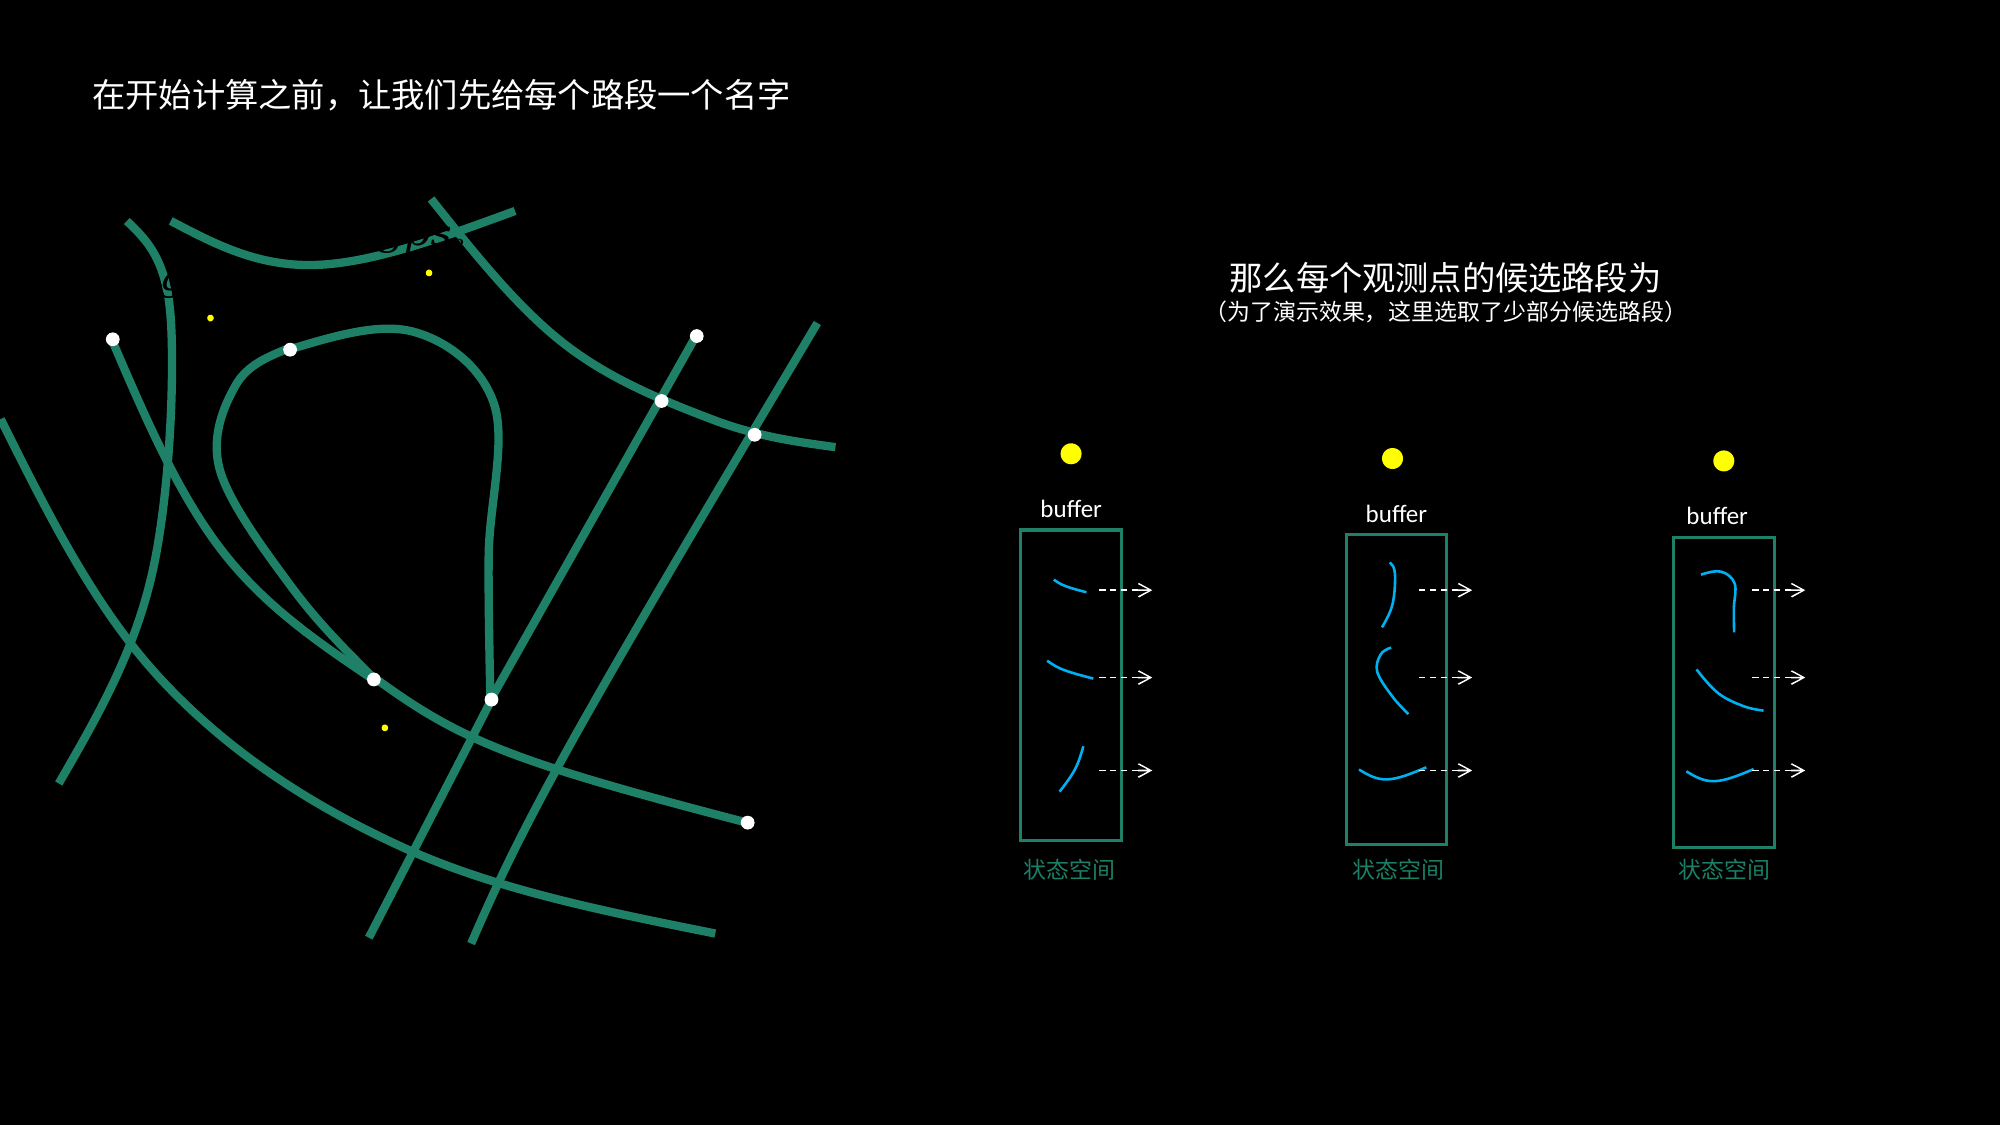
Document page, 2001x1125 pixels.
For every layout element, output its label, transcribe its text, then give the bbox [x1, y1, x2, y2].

text_box [1059, 442, 1083, 466]
text_box [1695, 668, 1764, 712]
text_box [380, 723, 390, 733]
text_box buffer [1671, 492, 1764, 538]
text_box buffer [1350, 490, 1443, 535]
text_box [1358, 766, 1427, 781]
text_box [1020, 529, 1122, 841]
text_box 那么每个观测点的候选路段为 （为了演示效果，这里选取了少部分候选路段） [1189, 250, 1703, 333]
text_box 状态空间 [1338, 848, 1460, 891]
text_box [567, 756, 740, 822]
text_box [104, 331, 121, 348]
text_box [282, 341, 299, 358]
text_box [739, 814, 756, 831]
text_box [169, 417, 367, 676]
text_box [1380, 446, 1405, 471]
text_box 在开始计算之前，让我们先给每个路段一个名字 [77, 66, 806, 122]
text_box [206, 313, 215, 323]
text_box [653, 393, 670, 410]
text_box [1058, 745, 1085, 793]
text_box [684, 342, 693, 355]
text_box [424, 268, 434, 278]
text_box [1700, 570, 1737, 633]
text_box [0, 418, 94, 576]
text_box [365, 671, 382, 688]
text_box [1381, 561, 1397, 628]
text_box [430, 198, 767, 432]
text_box buffer [1025, 485, 1118, 531]
text_box [746, 426, 763, 443]
text_box [1672, 536, 1775, 848]
text_box [1375, 646, 1410, 715]
text_box [754, 322, 819, 428]
text_box [1685, 768, 1755, 783]
text_box [760, 407, 836, 449]
text_box [688, 328, 705, 345]
text_box [131, 534, 536, 884]
text_box [454, 209, 516, 226]
text_box [1345, 534, 1448, 846]
text_box [57, 220, 174, 785]
text_box [504, 811, 716, 935]
text_box [1712, 449, 1736, 473]
text_box 状态空间 [1664, 848, 1786, 891]
text_box [1046, 659, 1094, 680]
text_box [483, 691, 500, 708]
text_box [463, 707, 489, 753]
text_box [470, 439, 751, 944]
text_box [494, 406, 657, 693]
text_box 状态空间 [1008, 848, 1131, 891]
text_box [215, 349, 373, 674]
text_box [381, 680, 480, 738]
text_box [367, 853, 414, 939]
text_box [170, 213, 457, 267]
text_box [1053, 578, 1087, 594]
text_box [294, 327, 500, 692]
text_box [473, 719, 564, 770]
